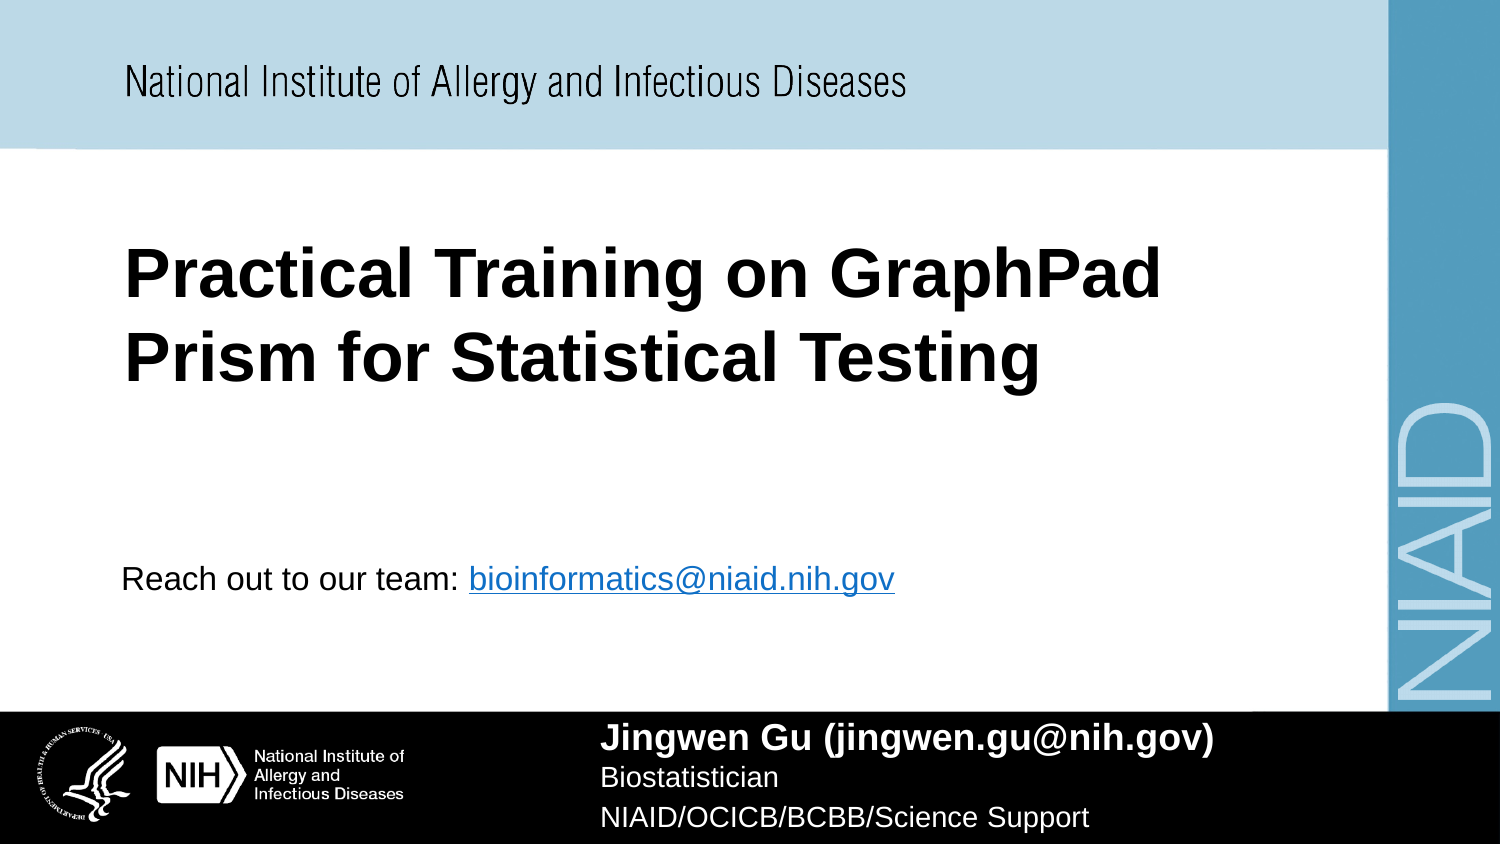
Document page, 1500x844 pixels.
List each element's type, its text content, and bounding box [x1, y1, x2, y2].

picture [0, 0, 1500, 844]
list Jingwen Gu (jingwen.gu@nih.gov) [600, 712, 1451, 750]
list Reach out to our team: bioinformatics@niaid.nih.gov [121, 557, 1183, 689]
list Biostatistician NIAID/OCICB/BCBB/Science Support [600, 757, 1451, 825]
title Practical Training on GraphPad Prism for Statistical Testing [124, 226, 1325, 396]
